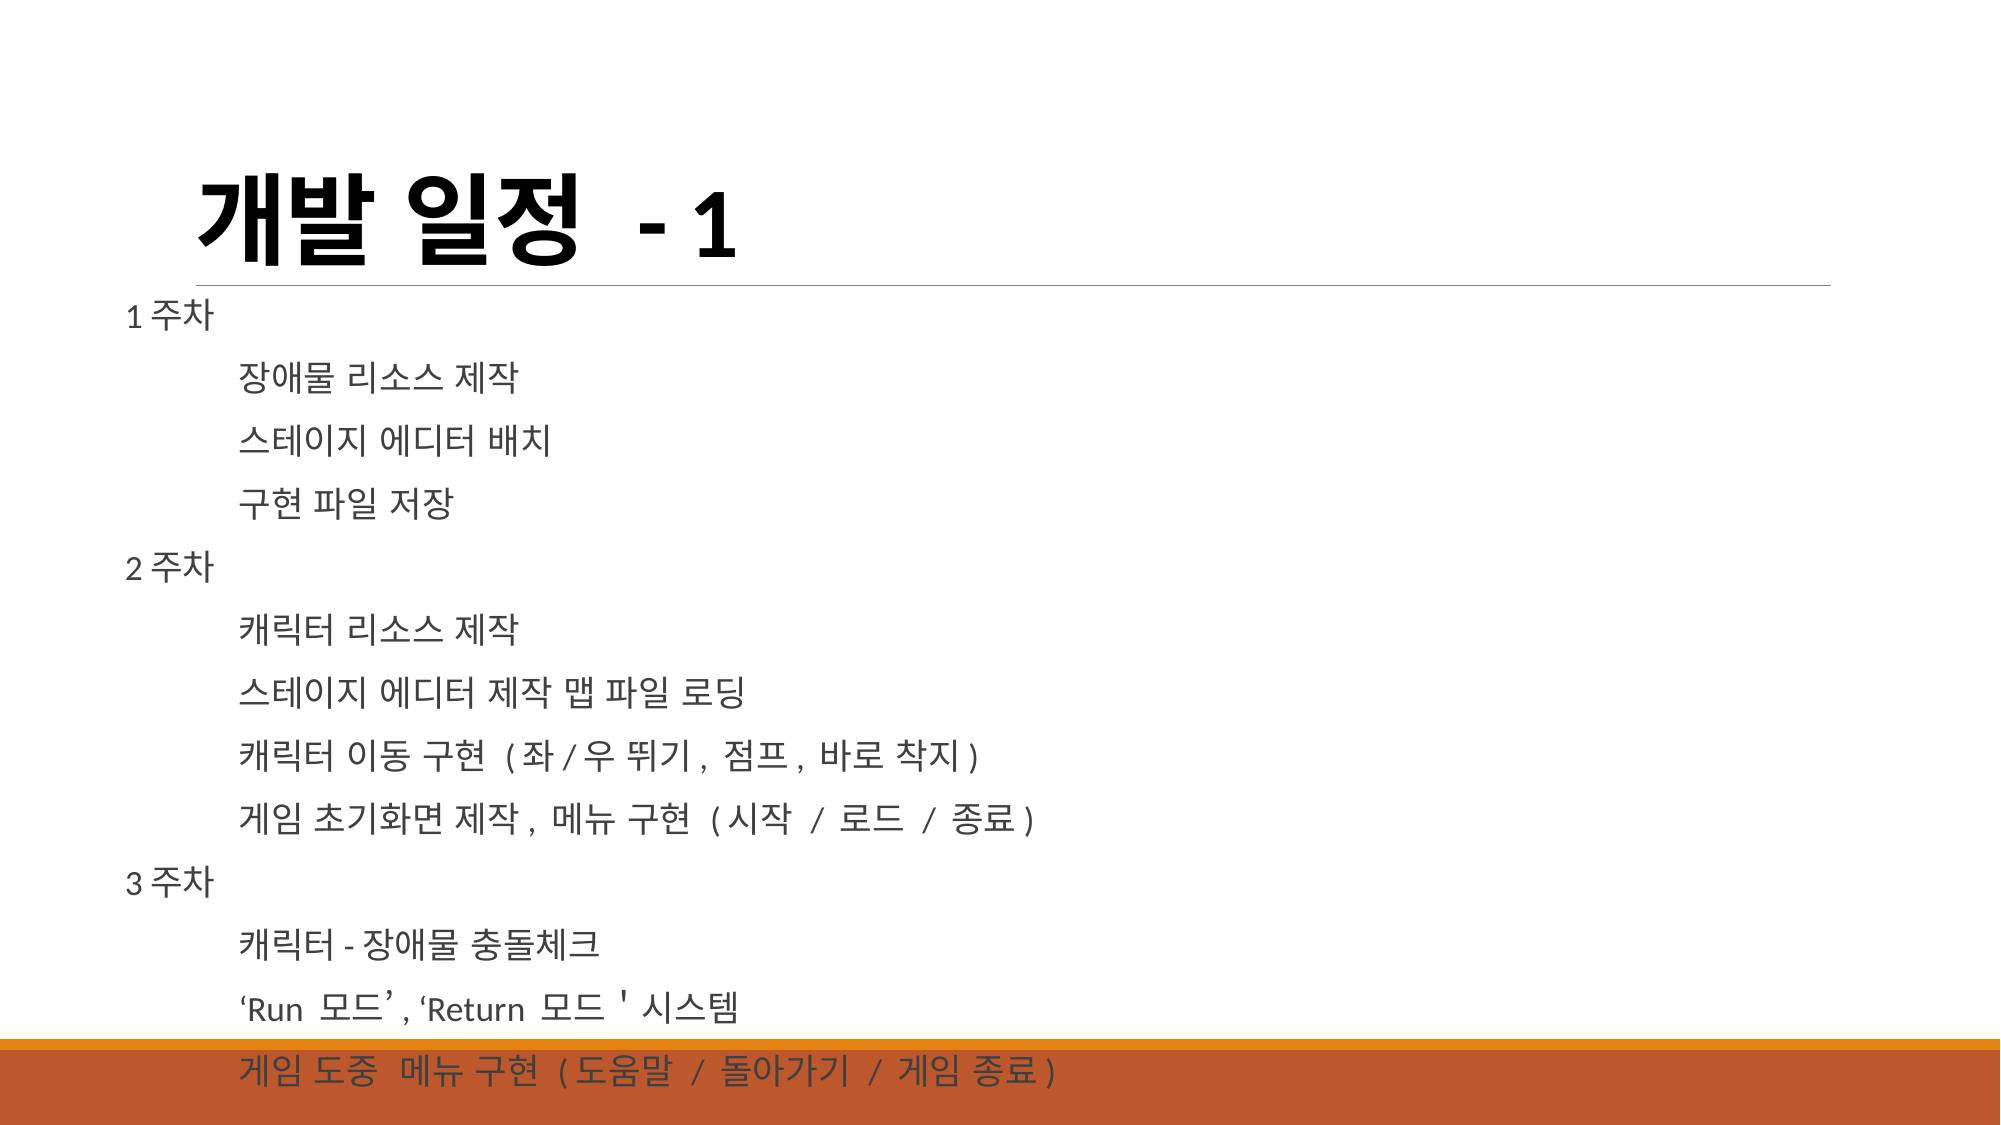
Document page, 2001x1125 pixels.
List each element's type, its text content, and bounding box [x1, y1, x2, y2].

list 1주차 장애물 리소스 제작 스테이지 에디터 배치 구현 파일 저장 2주차 캐릭터 리소스 제작 스테이지 에디터 제작 맵 파일 로딩 캐릭터 이동 구현 (좌/우 뛰기, 점프, 바로 착지) 게임 초기화면 제작, 메뉴 구현 (시작 / 로드 / 종료) 3주차 캐릭터-장애물 충돌체크 ‘Run 모드’, ‘Return 모드＇시스템 게임 도중 메뉴 구현 (도움말 / 돌아가기 / 게임 종료) [111, 223, 1522, 1109]
title 개발 일정 - 1 [180, 47, 1830, 285]
